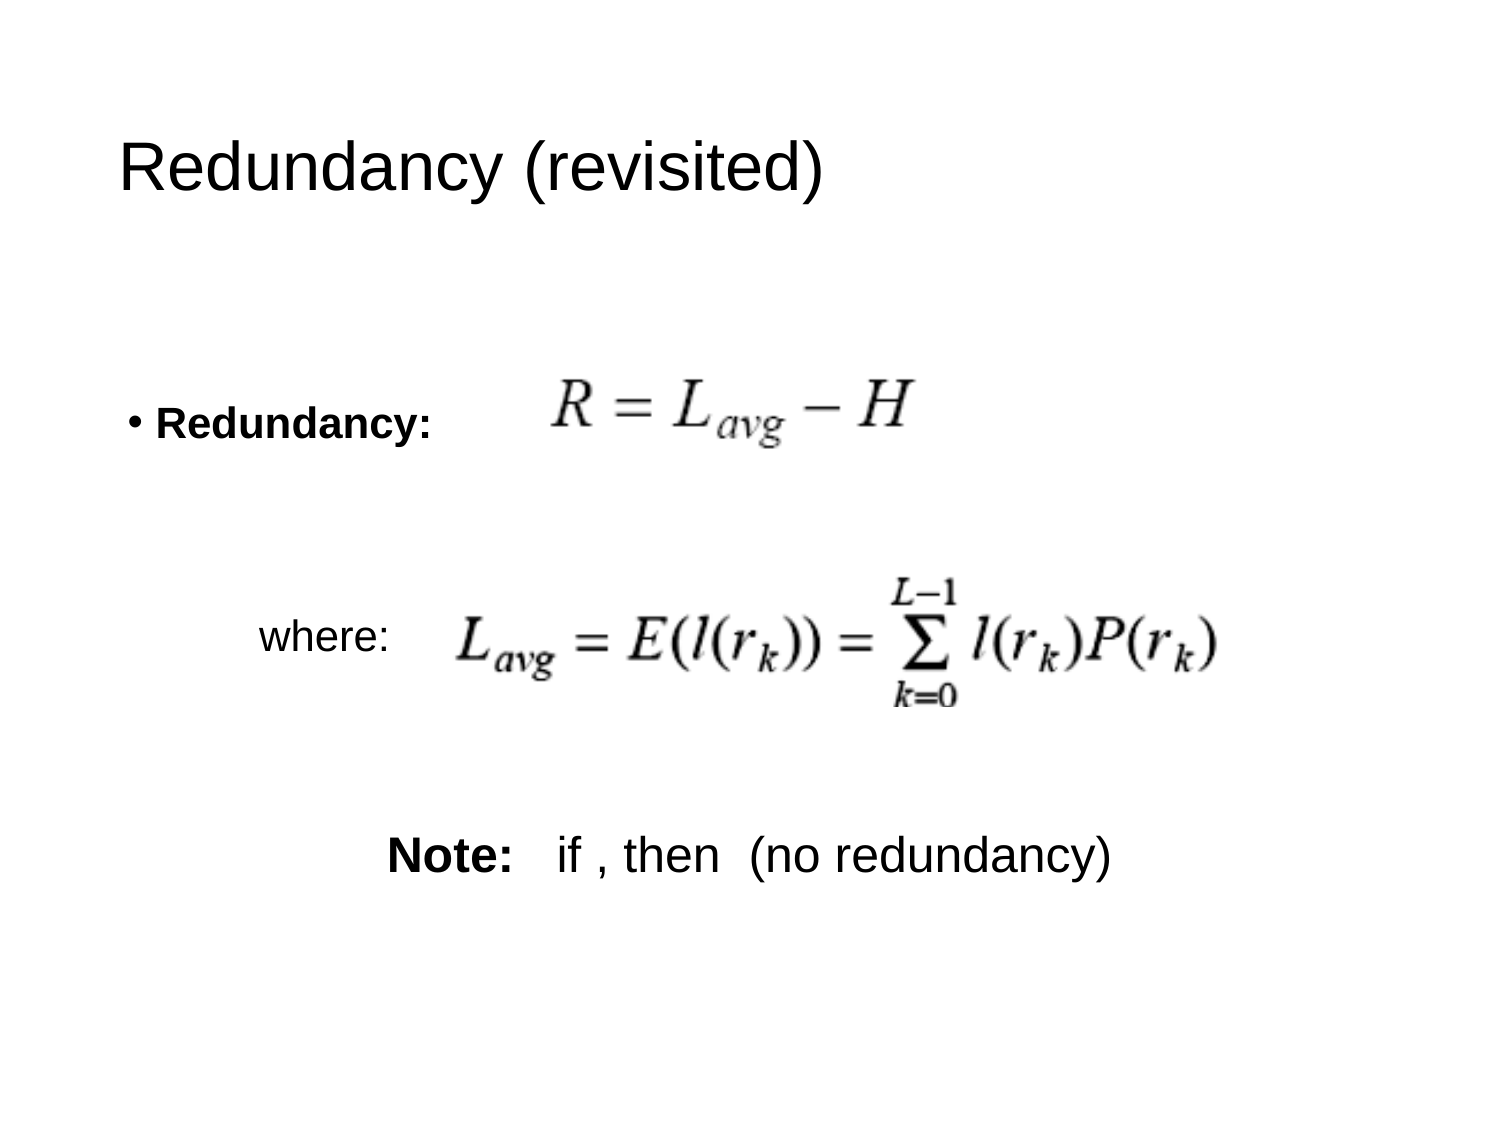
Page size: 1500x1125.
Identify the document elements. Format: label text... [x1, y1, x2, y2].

picture [499, 324, 941, 488]
text_box where: [244, 599, 406, 668]
picture [440, 531, 1254, 707]
title Redundancy (revisited) [103, 59, 1397, 278]
text_box Redundancy: [112, 324, 1450, 1000]
